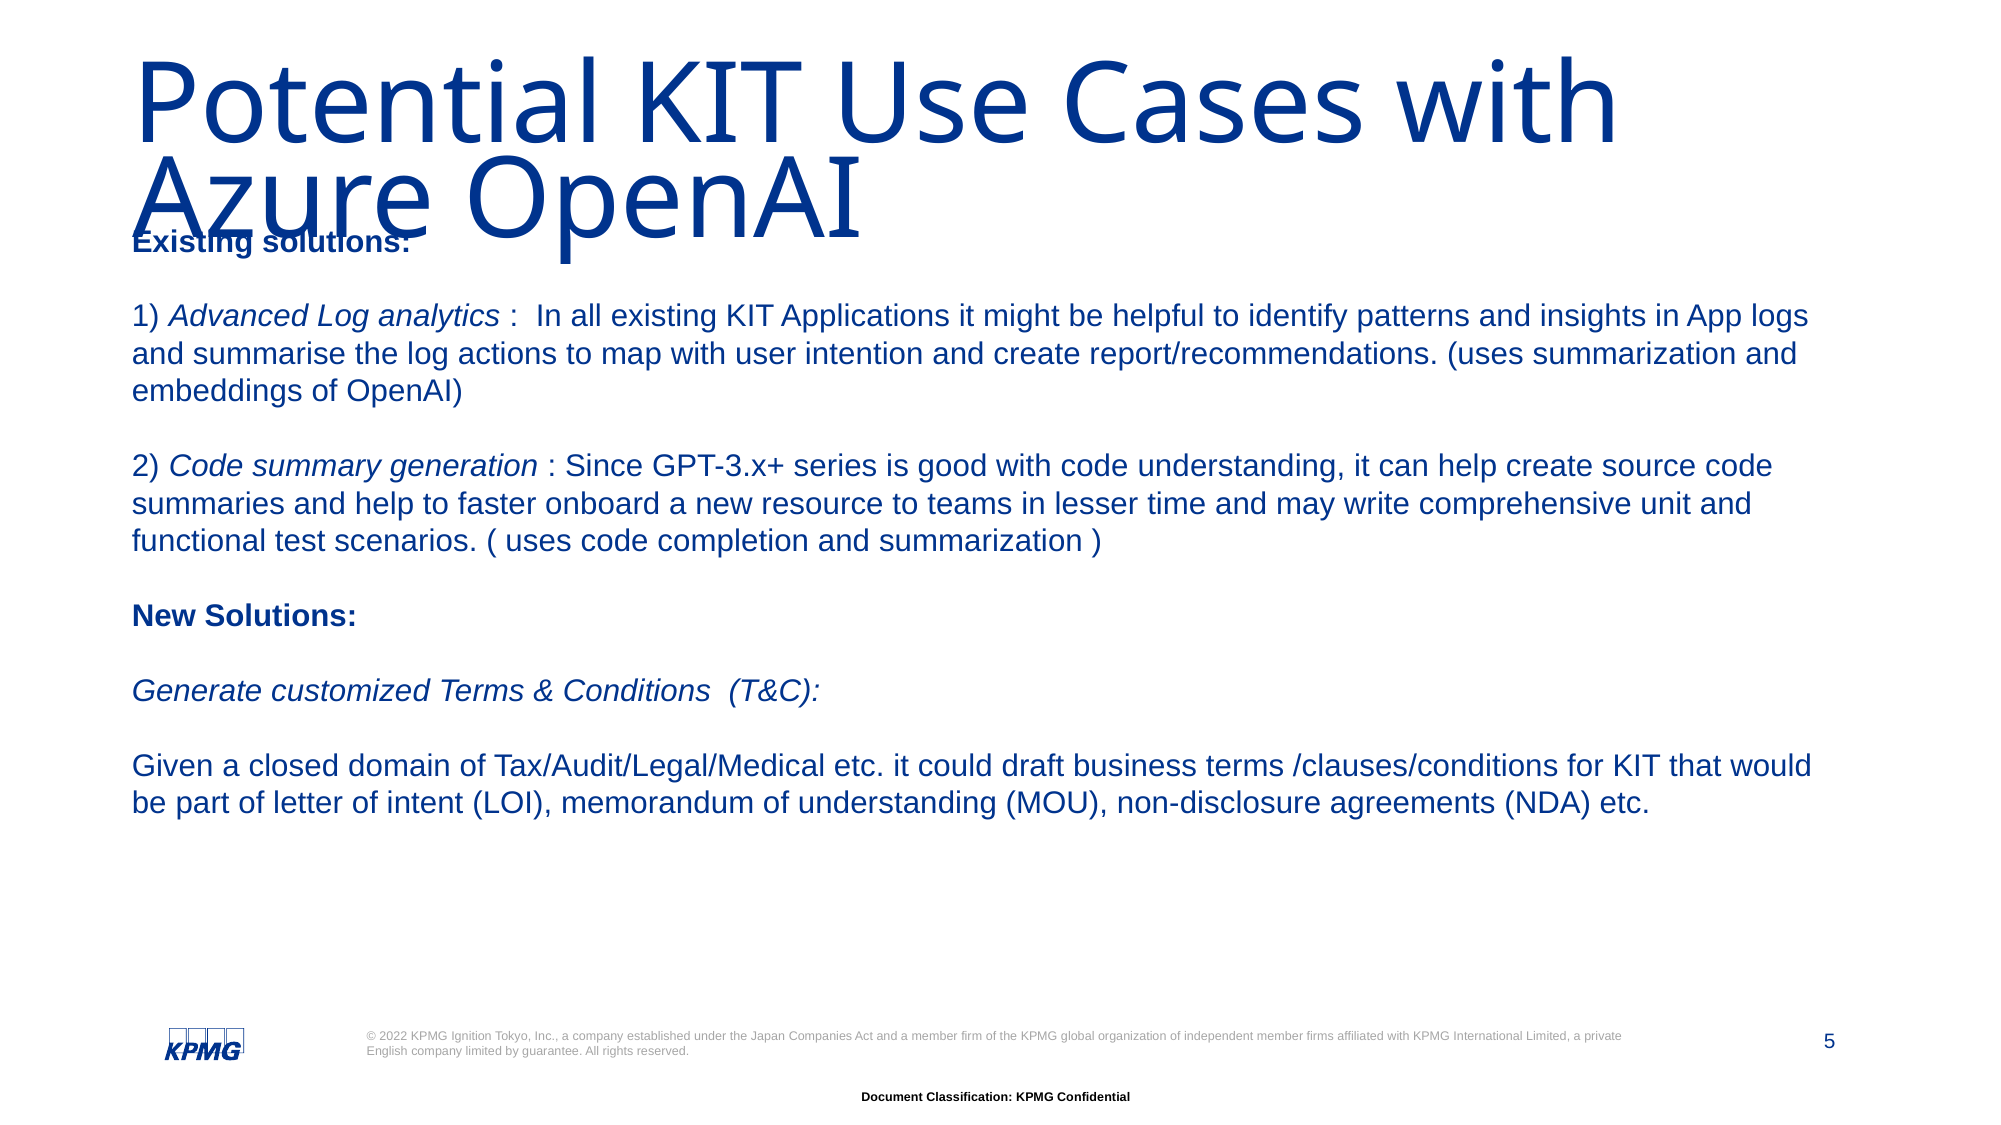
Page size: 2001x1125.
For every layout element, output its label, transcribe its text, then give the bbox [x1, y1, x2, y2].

title Potential KIT Use Cases with Azure OpenAI [132, 67, 1806, 155]
text_box Existing solutions: 1) Advanced Log analytics : In all existing KIT Applications it might be helpful to identify patterns and insights in App logs and summarise the log actions to map with user intention and create report/recommendations. (uses summarization and embeddings of OpenAI) 2) Code summary generation : Since GPT-3.x+ series is good with code understanding, it can help create source code summaries and help to faster onboard a new resource to teams in lesser time and may write comprehensive unit and functional test scenarios. ( uses code completion and summarization ) New Solutions: Generate customized Terms & Conditions (T&C): Given a closed domain of Tax/Audit/Legal/Medical etc. it could draft business terms /clauses/conditions for KIT that would be part of letter of intent (LOI), memorandum of understanding (MOU), non-disclosure agreements (NDA) etc. [117, 213, 1874, 873]
